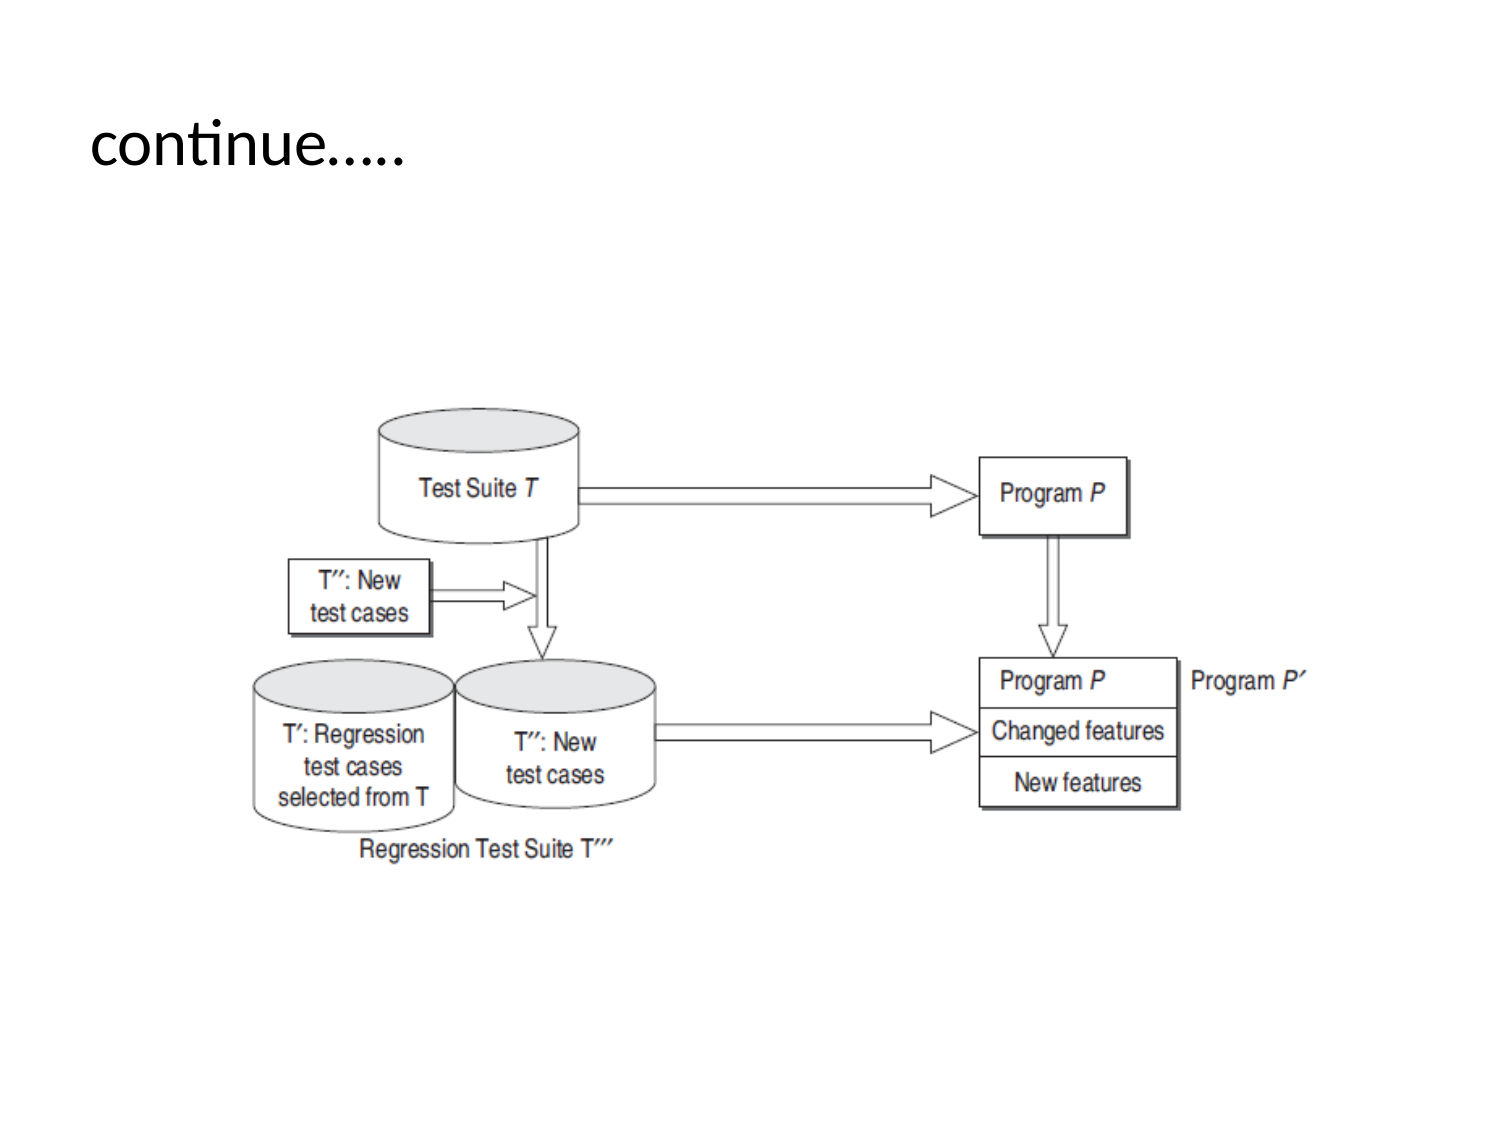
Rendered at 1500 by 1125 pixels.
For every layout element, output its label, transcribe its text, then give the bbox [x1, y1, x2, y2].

title continue….. [75, 45, 1425, 233]
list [183, 384, 1356, 901]
